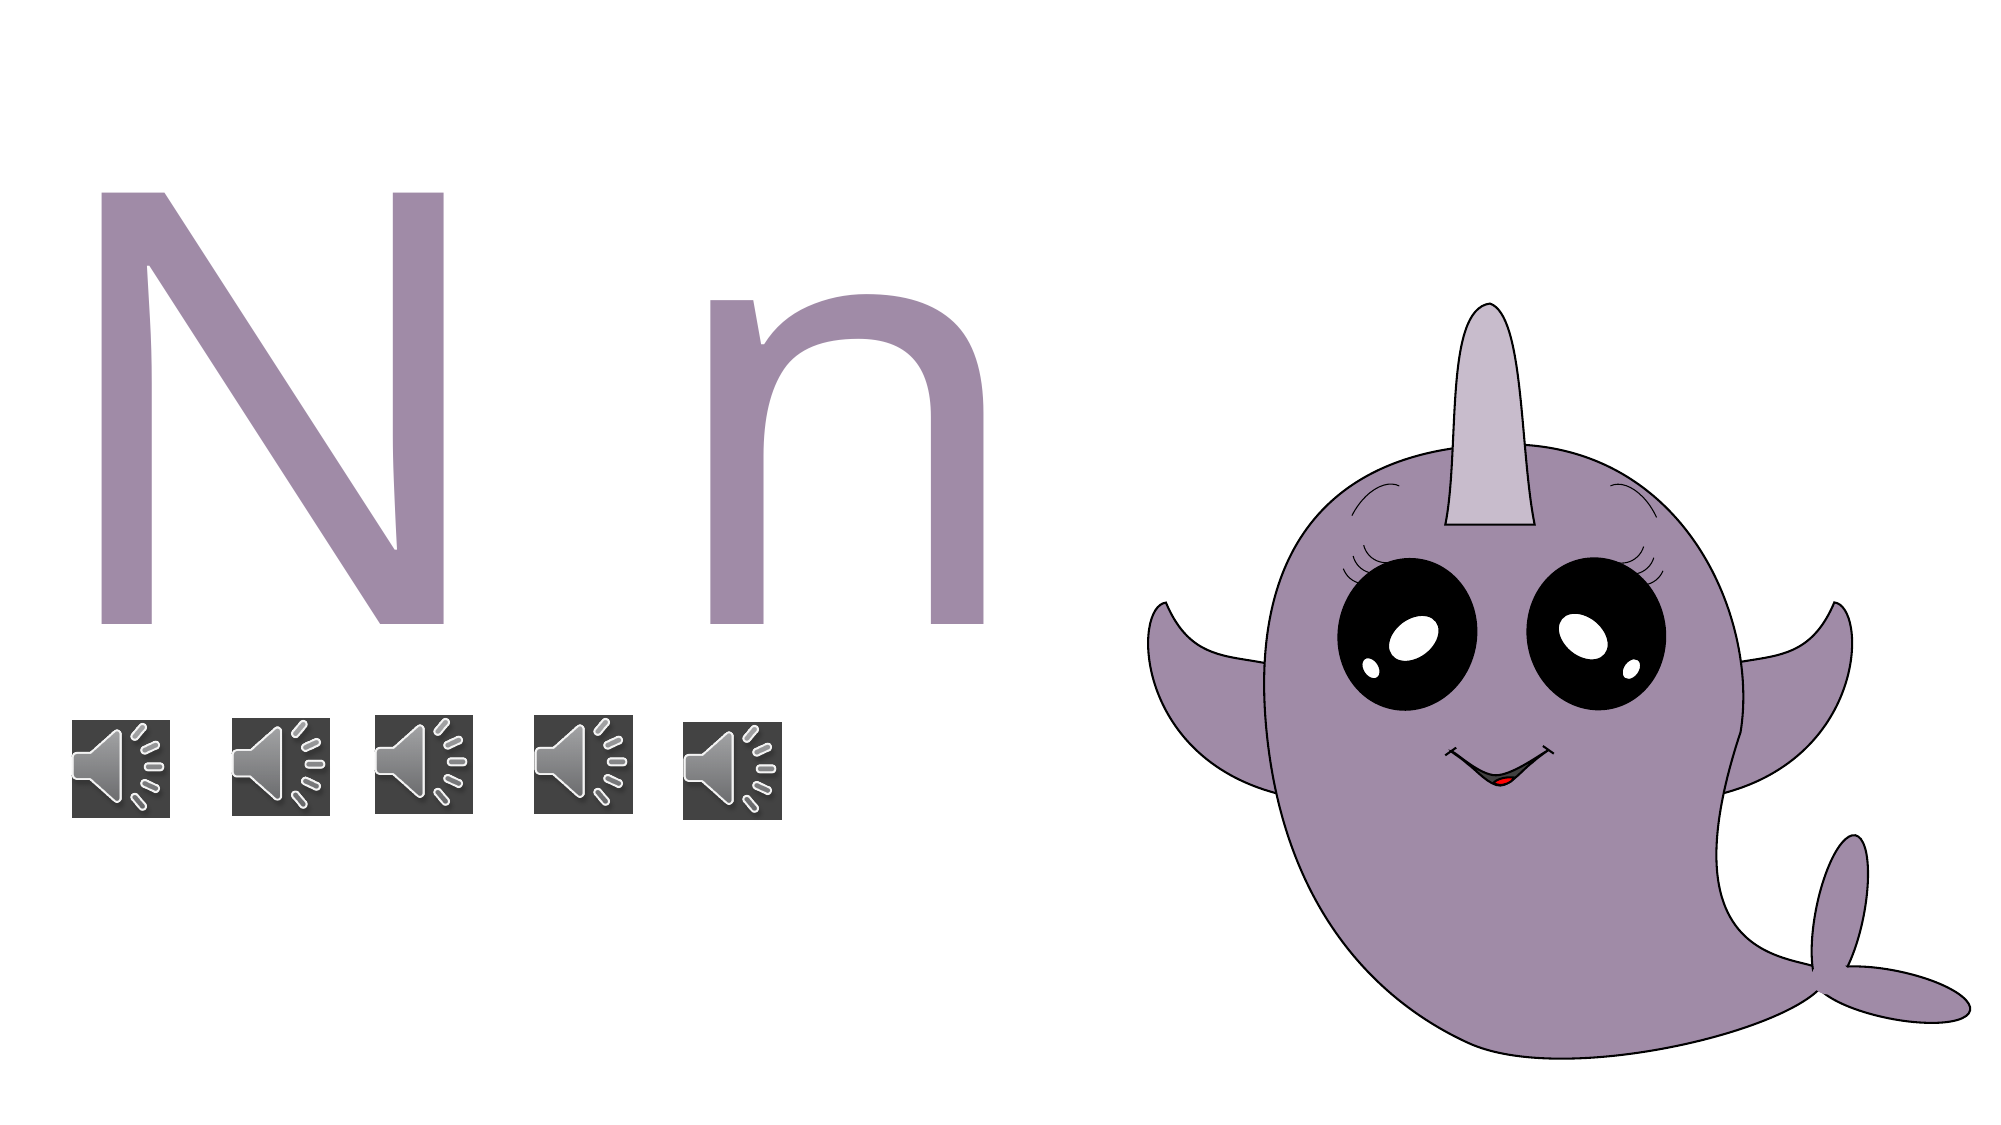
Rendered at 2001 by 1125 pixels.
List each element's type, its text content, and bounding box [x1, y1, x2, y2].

picture [533, 714, 634, 815]
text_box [1163, 303, 1972, 1059]
picture [373, 714, 474, 815]
picture [70, 719, 171, 820]
text_box N n [28, 12, 1284, 753]
picture [230, 717, 331, 818]
picture [682, 721, 783, 822]
